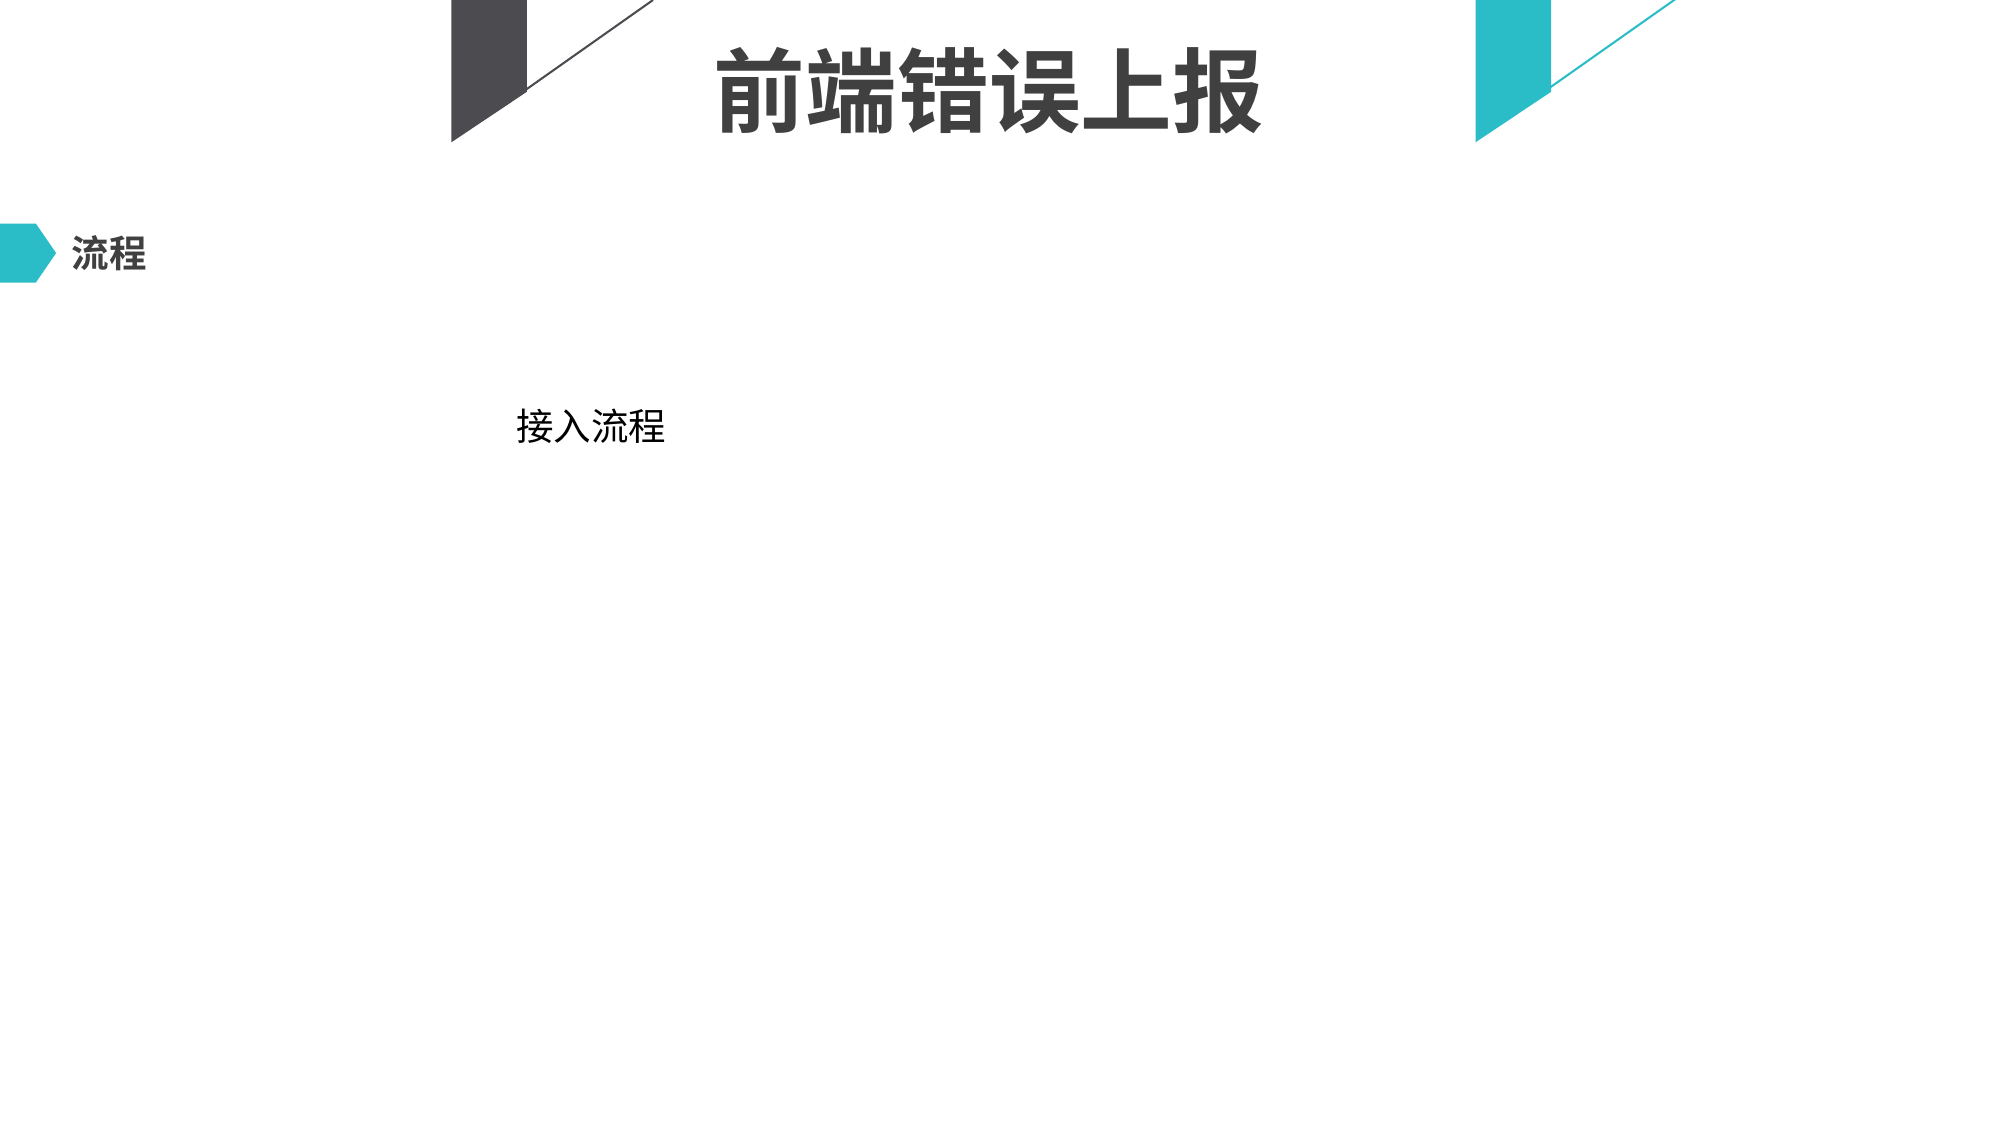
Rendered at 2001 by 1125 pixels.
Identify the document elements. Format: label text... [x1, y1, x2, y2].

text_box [500, 0, 654, 108]
text_box [450, 0, 505, 145]
text_box 前端错误上报 [699, 26, 1280, 151]
text_box 流程 [57, 222, 162, 283]
text_box [1474, 0, 1532, 145]
text_box 接入流程 [501, 395, 682, 456]
text_box [0, 223, 57, 283]
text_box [1524, 0, 1678, 106]
